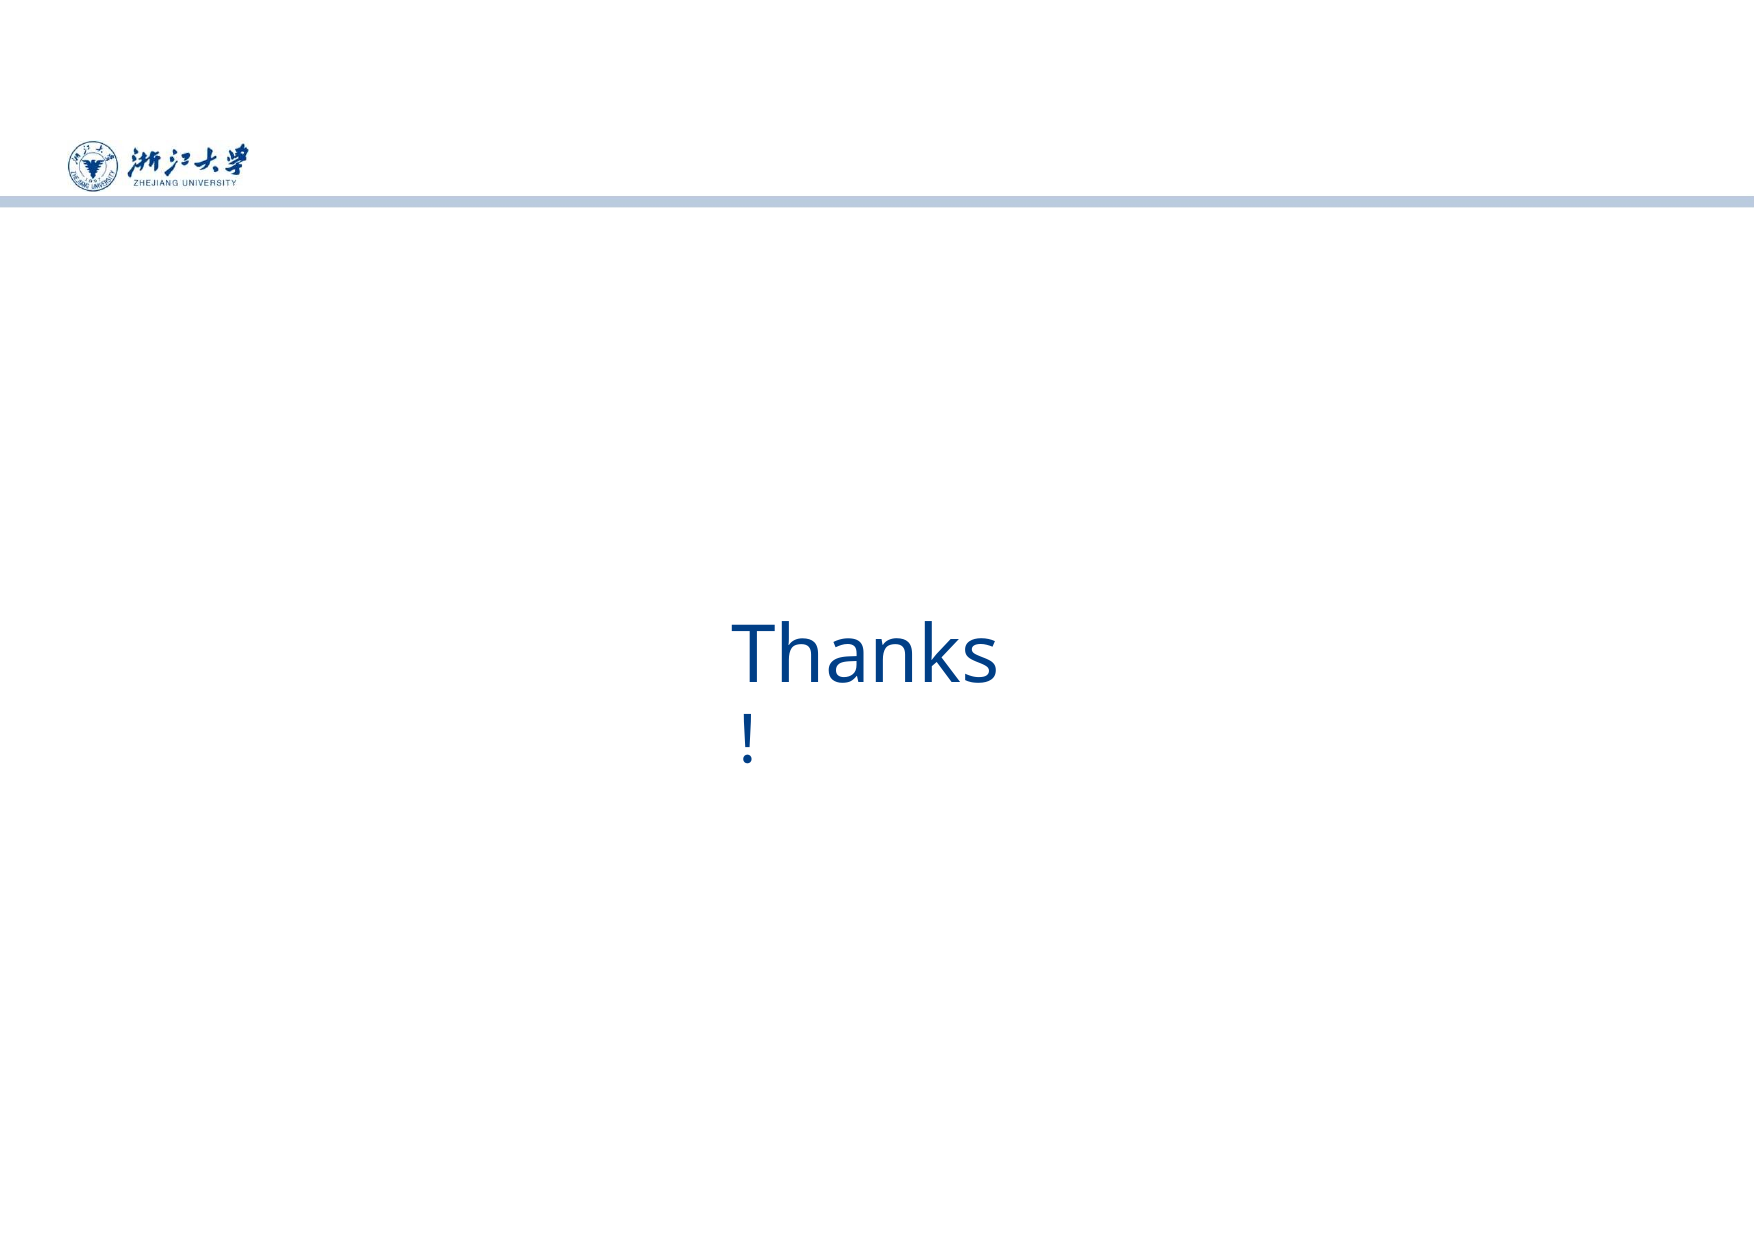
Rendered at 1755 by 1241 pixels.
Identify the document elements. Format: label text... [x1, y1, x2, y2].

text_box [0, 140, 1755, 208]
title Thanks！ [684, 599, 1071, 810]
